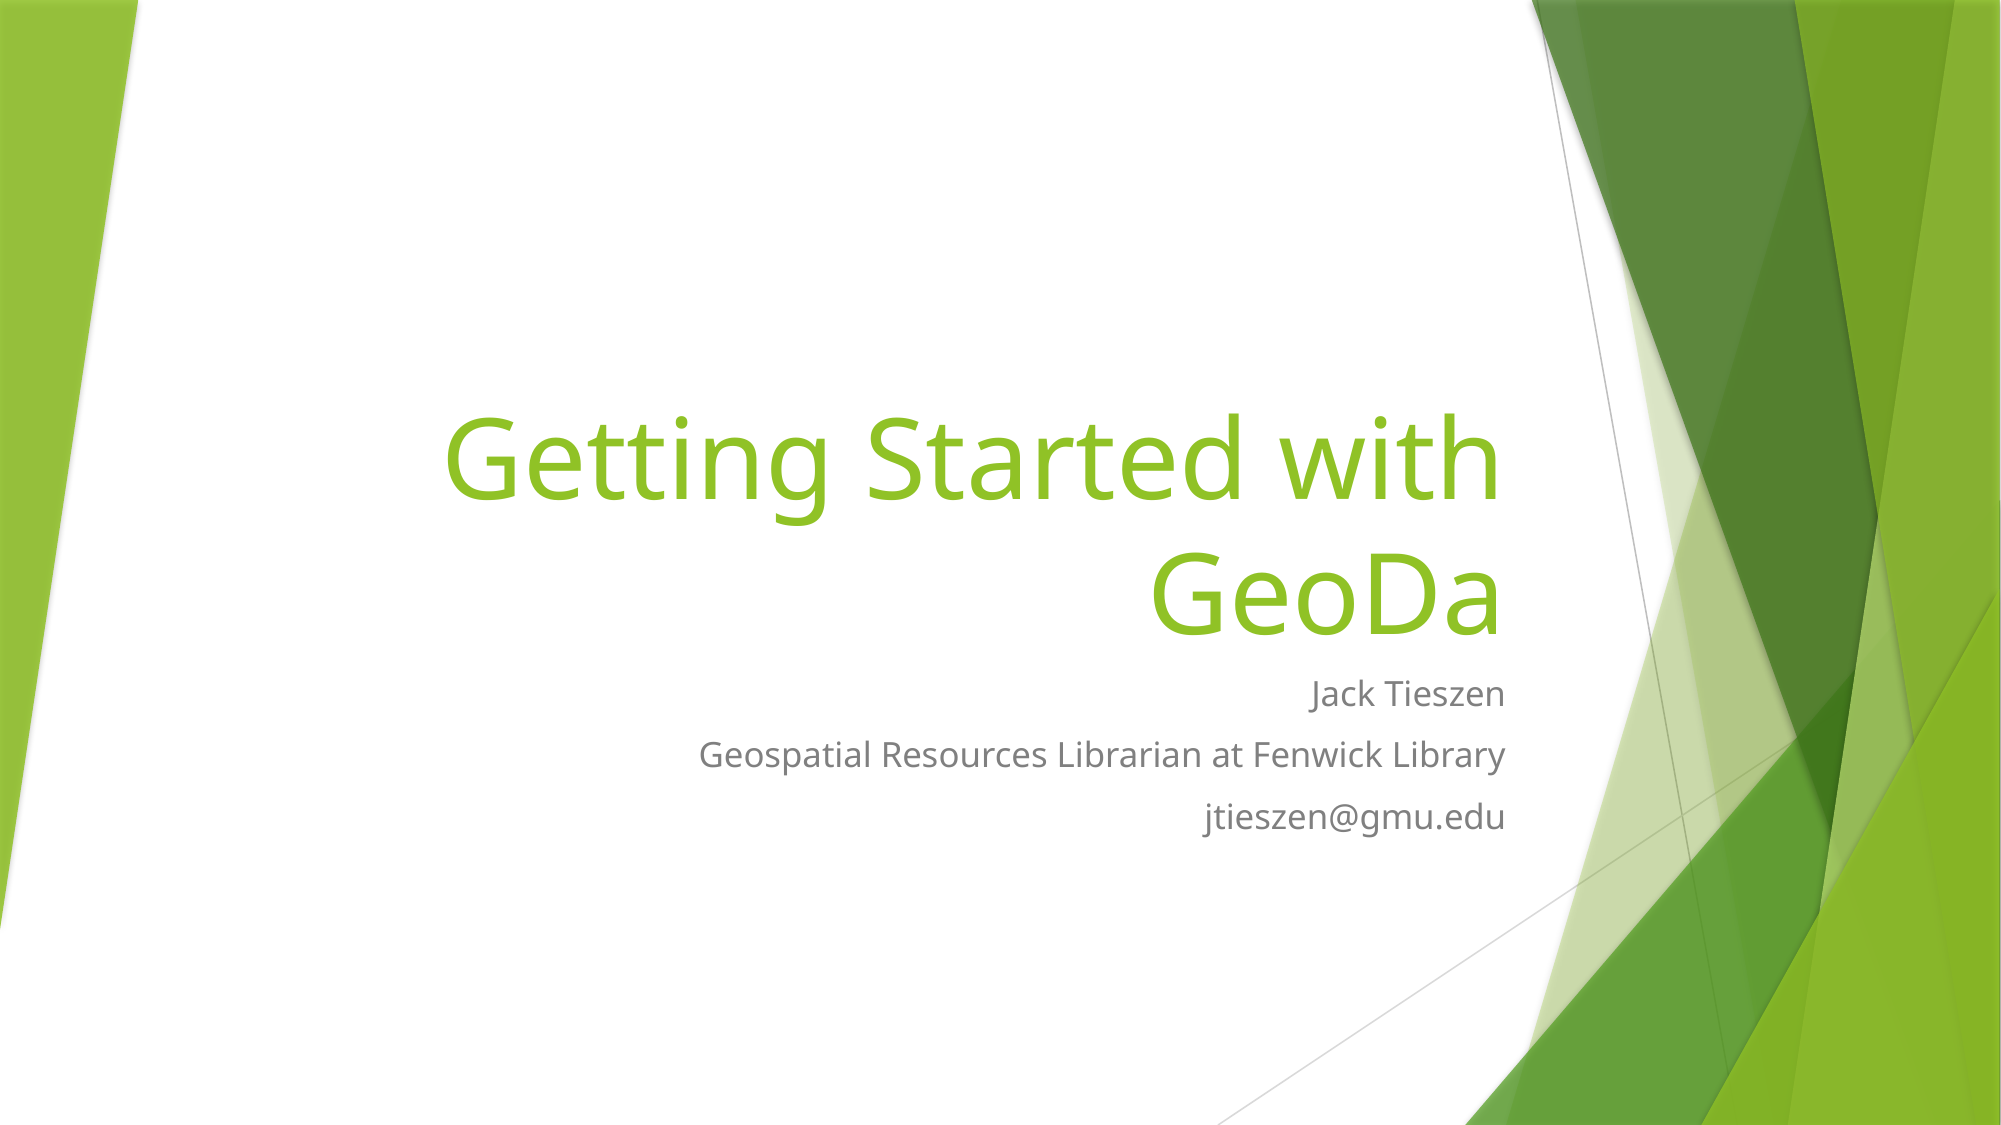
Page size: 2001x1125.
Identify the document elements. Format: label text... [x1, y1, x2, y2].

title Getting Started with GeoDa [247, 394, 1522, 664]
subtitle Jack Tieszen Geospatial Resources Librarian at Fenwick Library jtieszen@gmu.edu [247, 664, 1522, 845]
